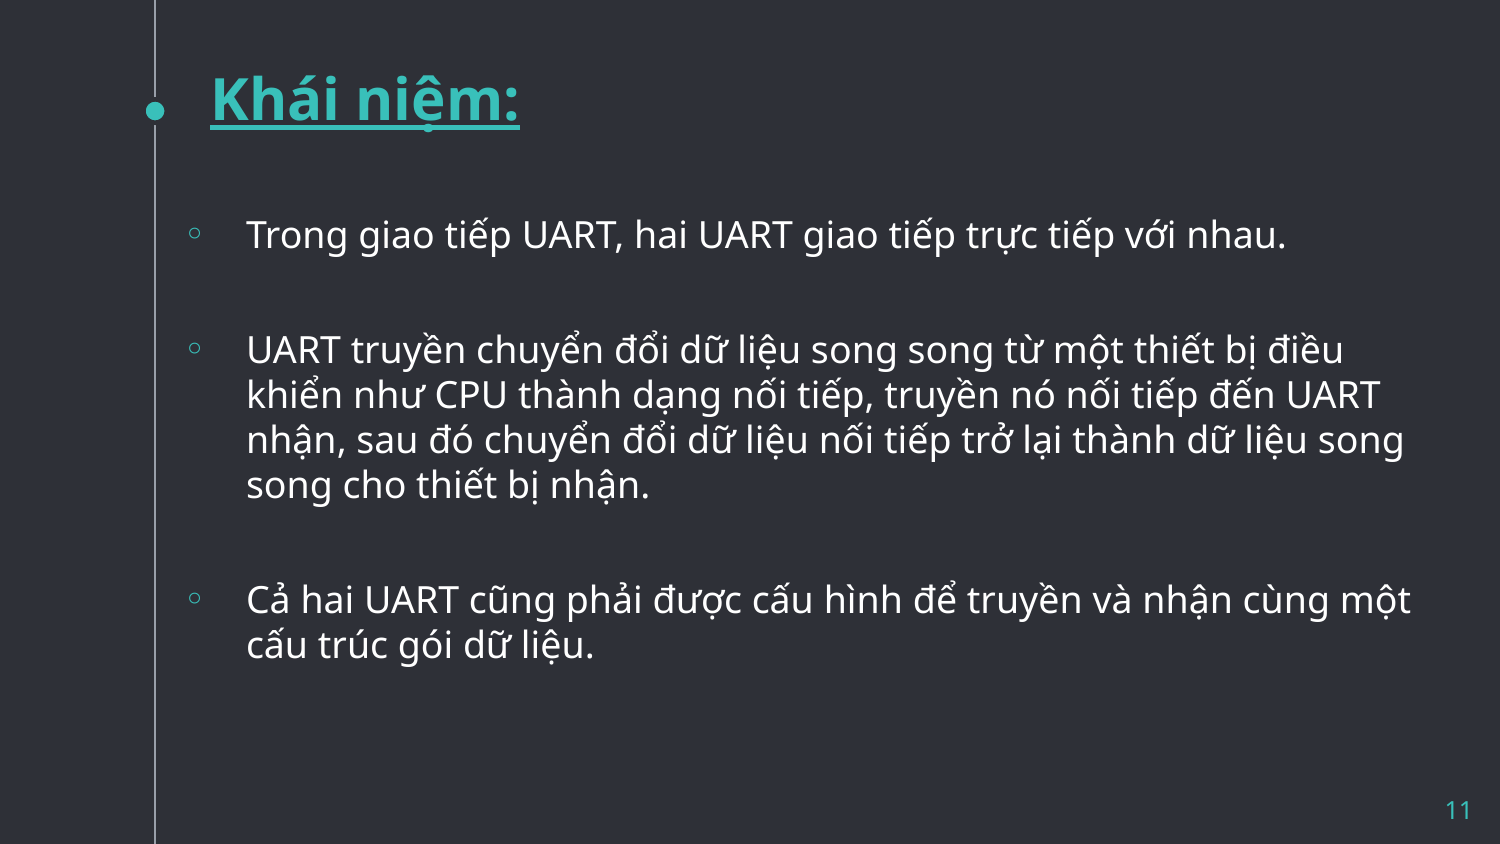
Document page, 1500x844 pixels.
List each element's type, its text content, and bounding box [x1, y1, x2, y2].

slide_number 11 [1398, 779, 1489, 832]
title Khái niệm: [195, 90, 1415, 148]
list Trong giao tiếp UART, hai UART giao tiếp trực tiếp với nhau. UART truyền chuyển đổi dữ liệu song song từ một thiết bị điều khiển như CPU thành dạng nối tiếp, truyền nó nối tiếp đến UART nhận, sau đó chuyển đổi dữ liệu nối tiếp trở lại thành dữ liệu song song cho thiết bị nhận. Cả hai UART cũng phải được cấu hình để truyền và nhận cùng một cấu trúc gói dữ liệu. [155, 195, 1454, 798]
